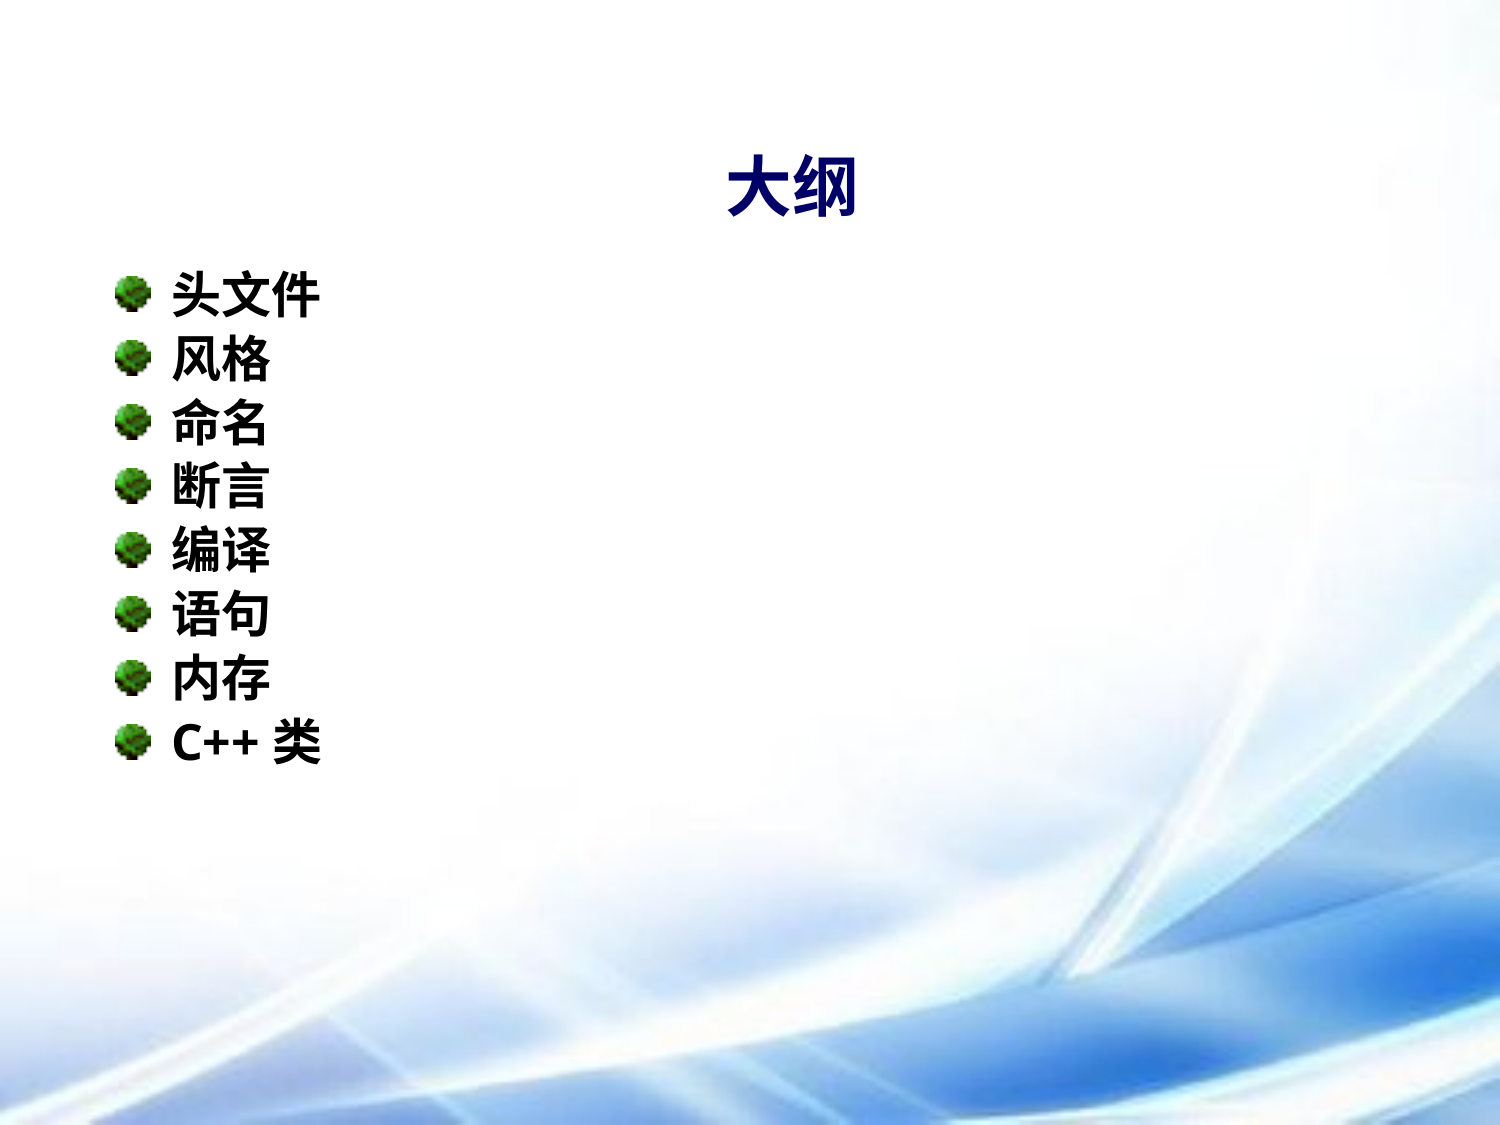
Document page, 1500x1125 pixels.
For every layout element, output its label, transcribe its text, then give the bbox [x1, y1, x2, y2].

title 大纲 [159, 136, 1426, 233]
list 头文件 风格 命名 断言 编译 语句 内存 C++类 [100, 262, 1426, 1006]
picture [0, 0, 1500, 1125]
